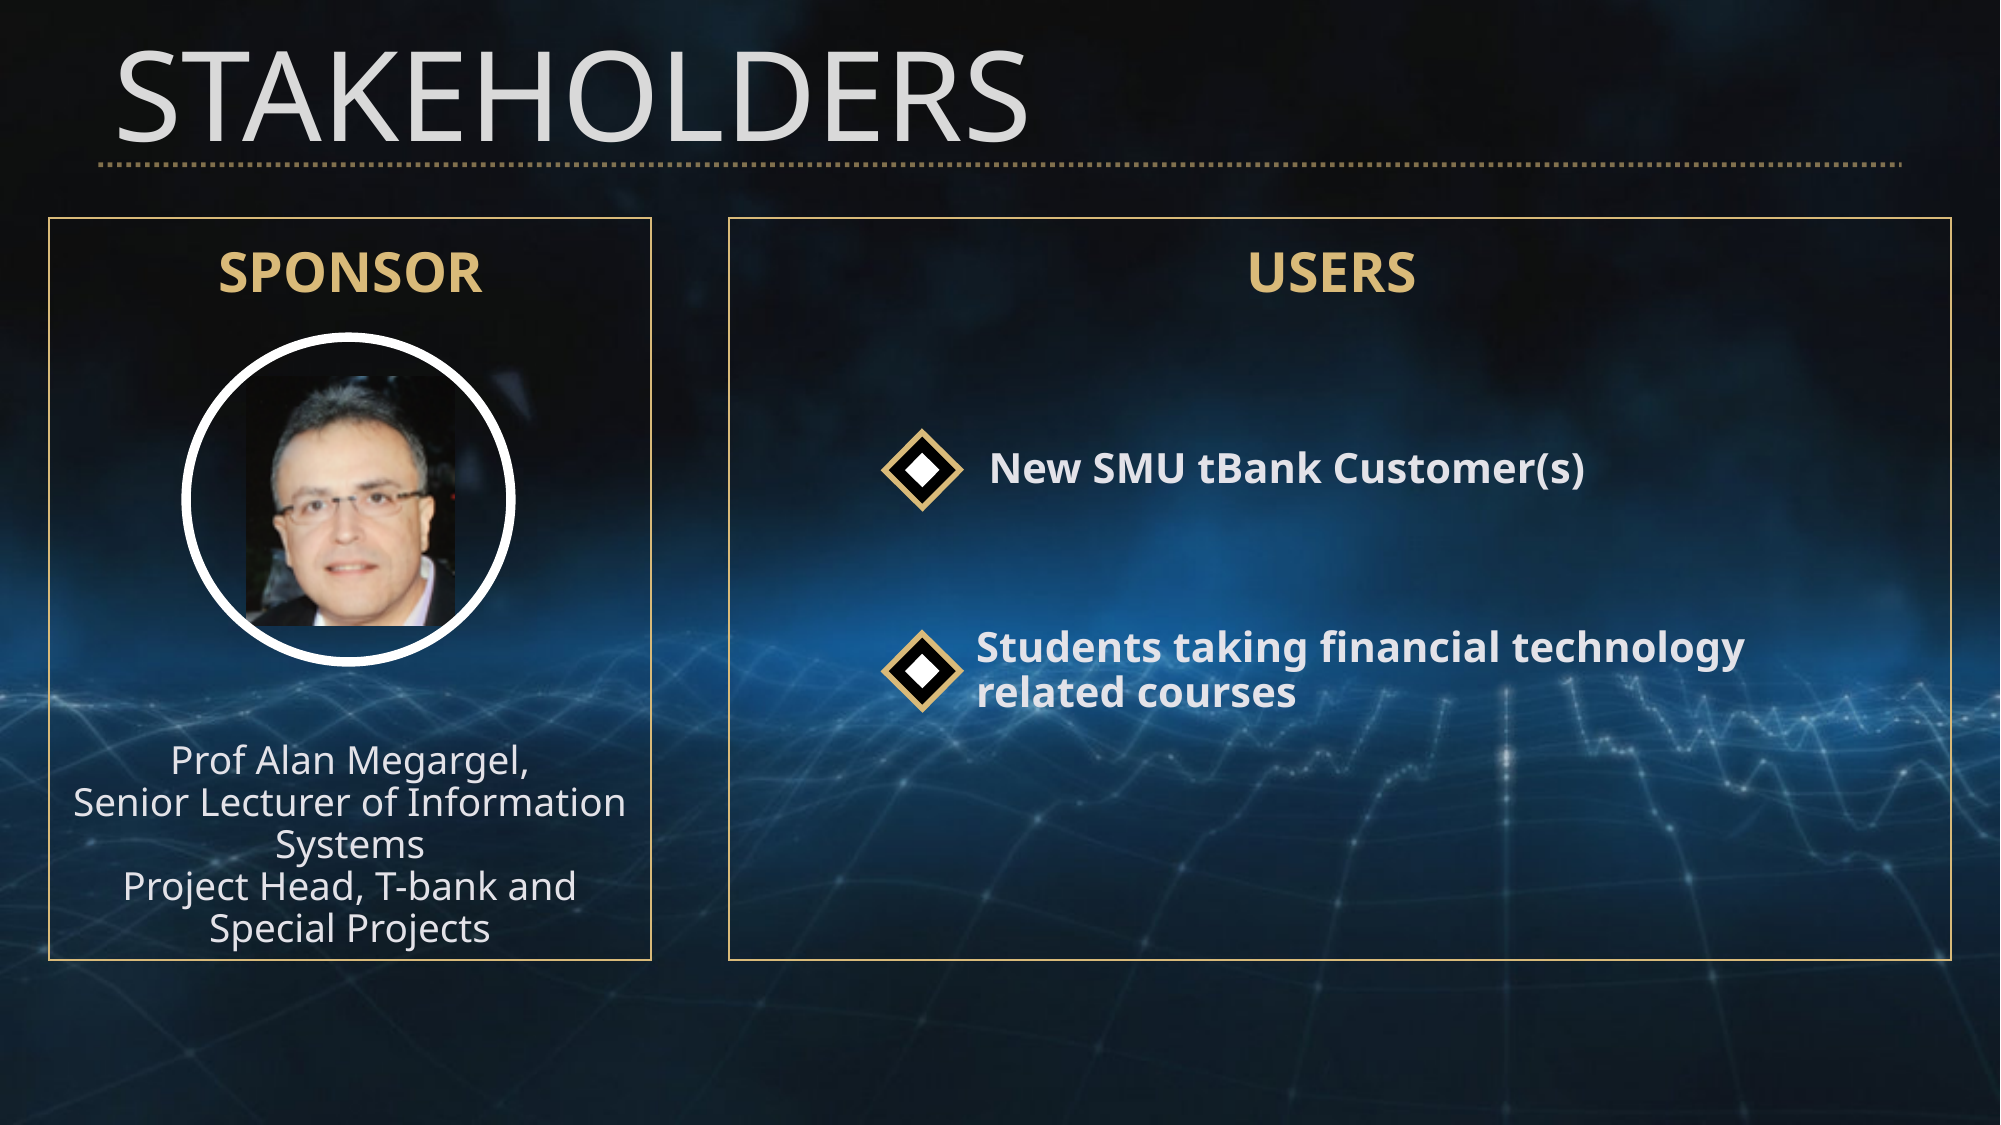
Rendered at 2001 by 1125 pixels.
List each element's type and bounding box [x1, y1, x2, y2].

picture [0, 0, 2000, 1125]
text_box [892, 641, 952, 701]
text_box [892, 440, 952, 500]
